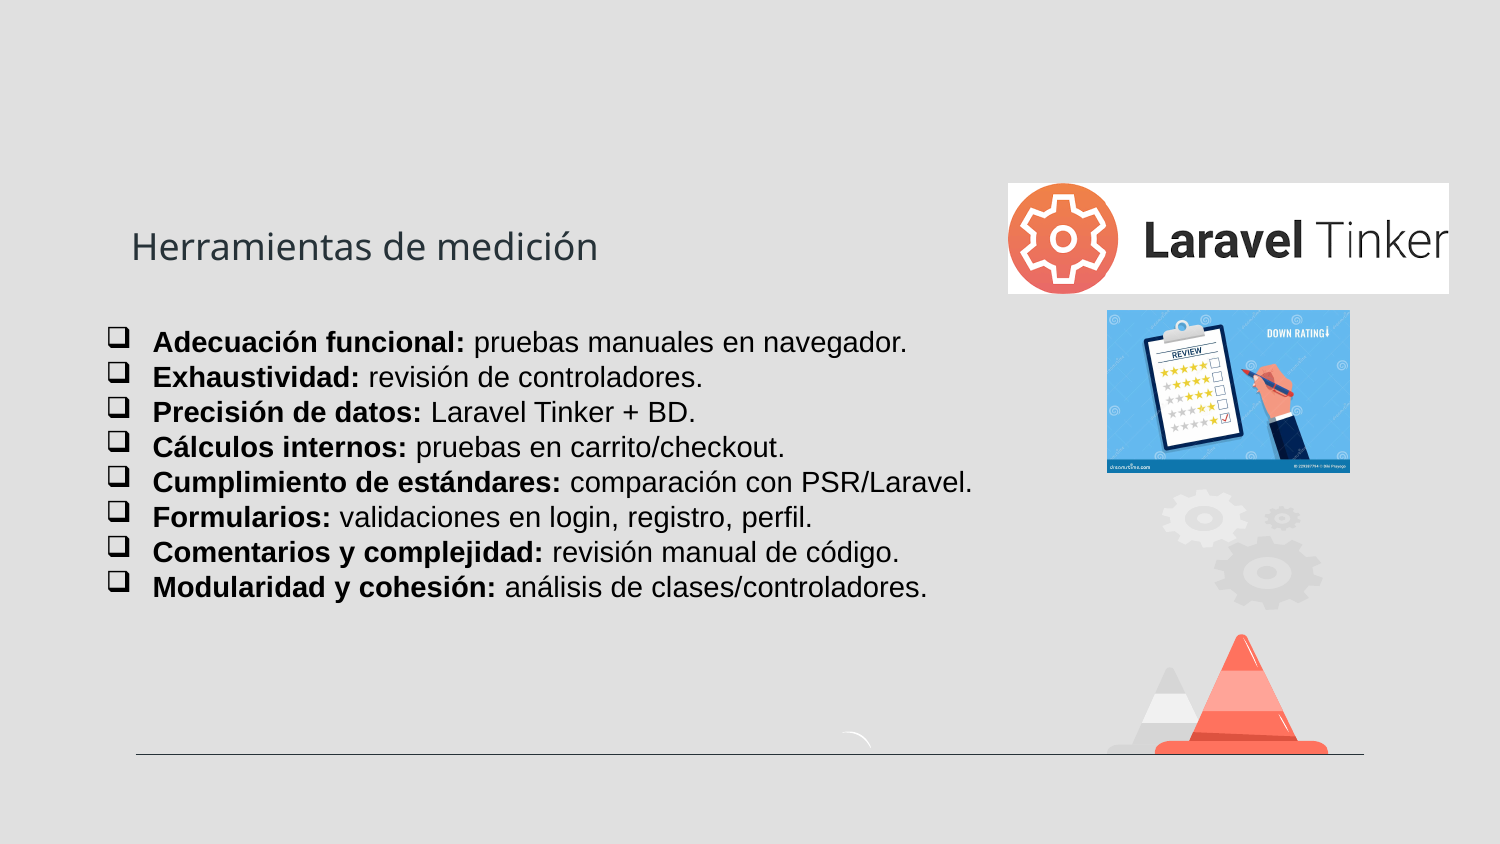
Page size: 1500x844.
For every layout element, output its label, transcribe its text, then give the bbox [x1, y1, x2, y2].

text_box Adecuación funcional: pruebas manuales en navegador. Exhaustividad: revisión de controladores. Precisión de datos: Laravel Tinker + BD. Cálculos internos: pruebas en carrito/checkout. Cumplimiento de estándares: comparación con PSR/Laravel. Formularios: validaciones en login, registro, perfil. Comentarios y complejidad: revisión manual de código. Modularidad y cohesión: análisis de clases/controladores. [90, 316, 1025, 611]
picture [1007, 183, 1449, 294]
text_box [842, 731, 872, 749]
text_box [1106, 489, 1329, 753]
subtitle Herramientas de medición [34, 208, 615, 278]
picture [1106, 309, 1350, 474]
